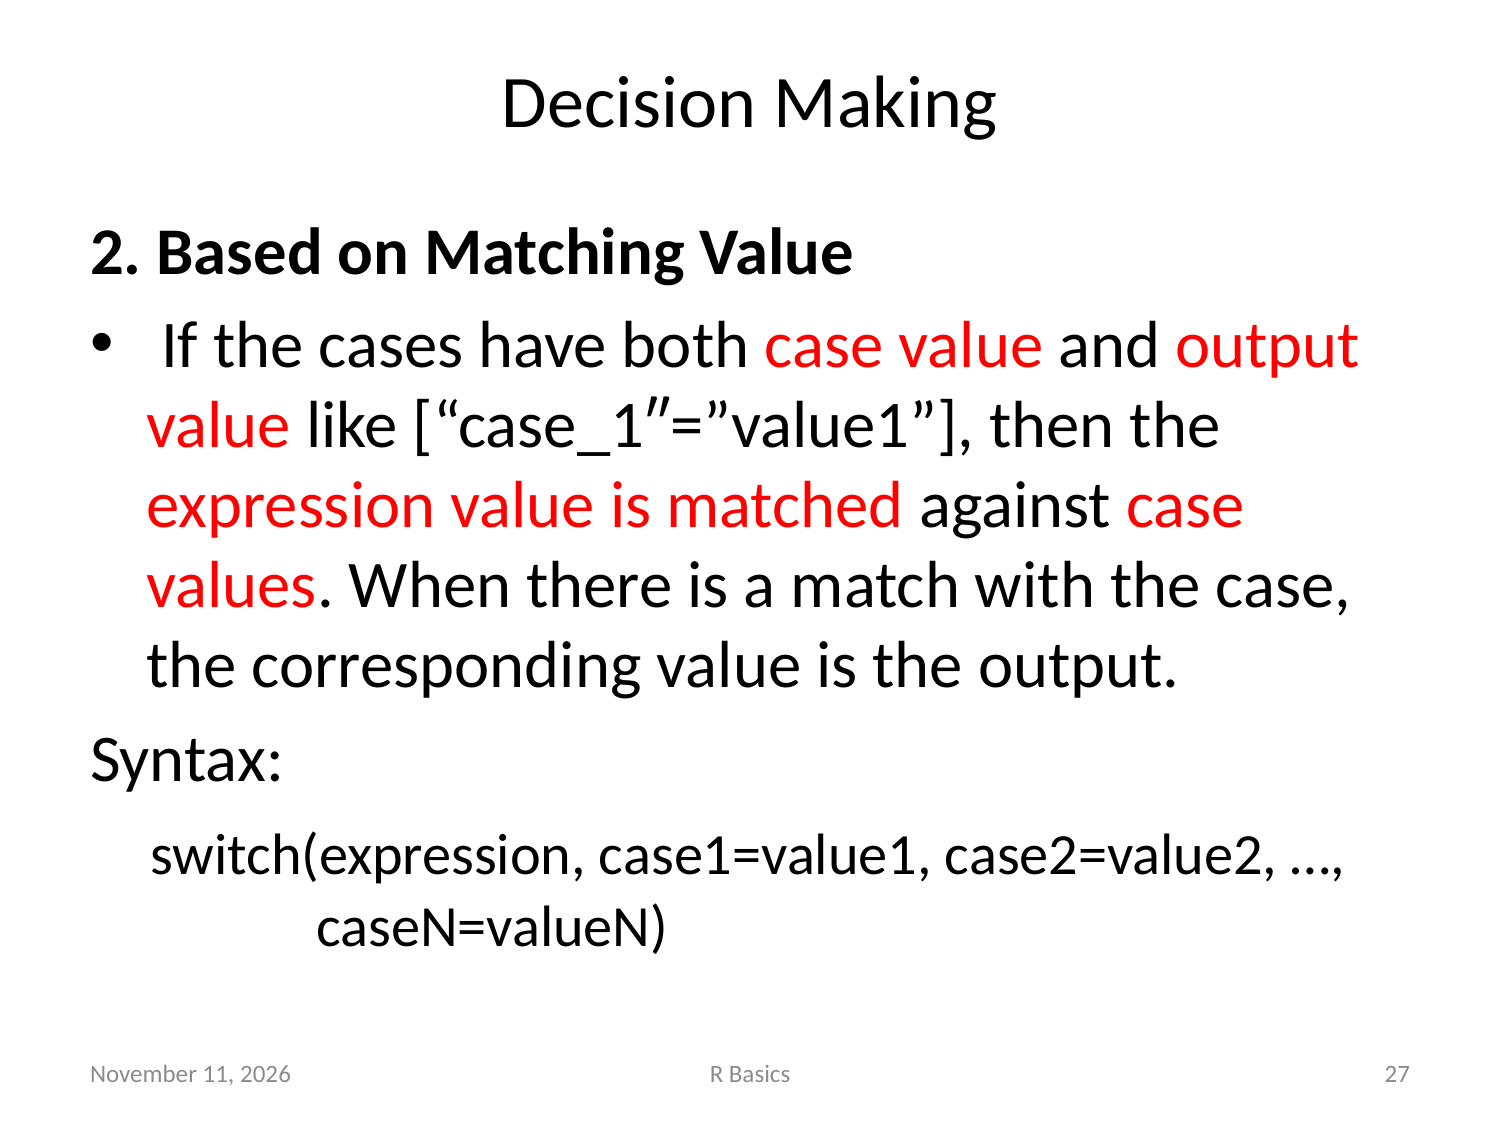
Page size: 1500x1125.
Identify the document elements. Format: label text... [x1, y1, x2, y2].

list 2. Based on Matching Value If the cases have both case value and output value like [“case_1″=”value1”], then the expression value is matched against case values. When there is a match with the case, the corresponding value is the output. Syntax: switch(expression, case1=value1, case2=value2, …, caseN=valueN) [75, 200, 1425, 1005]
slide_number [75, 1042, 425, 1103]
footer R Basics [512, 1042, 988, 1103]
slide_number 27 [1074, 1042, 1425, 1103]
title Decision Making [75, 45, 1425, 150]
